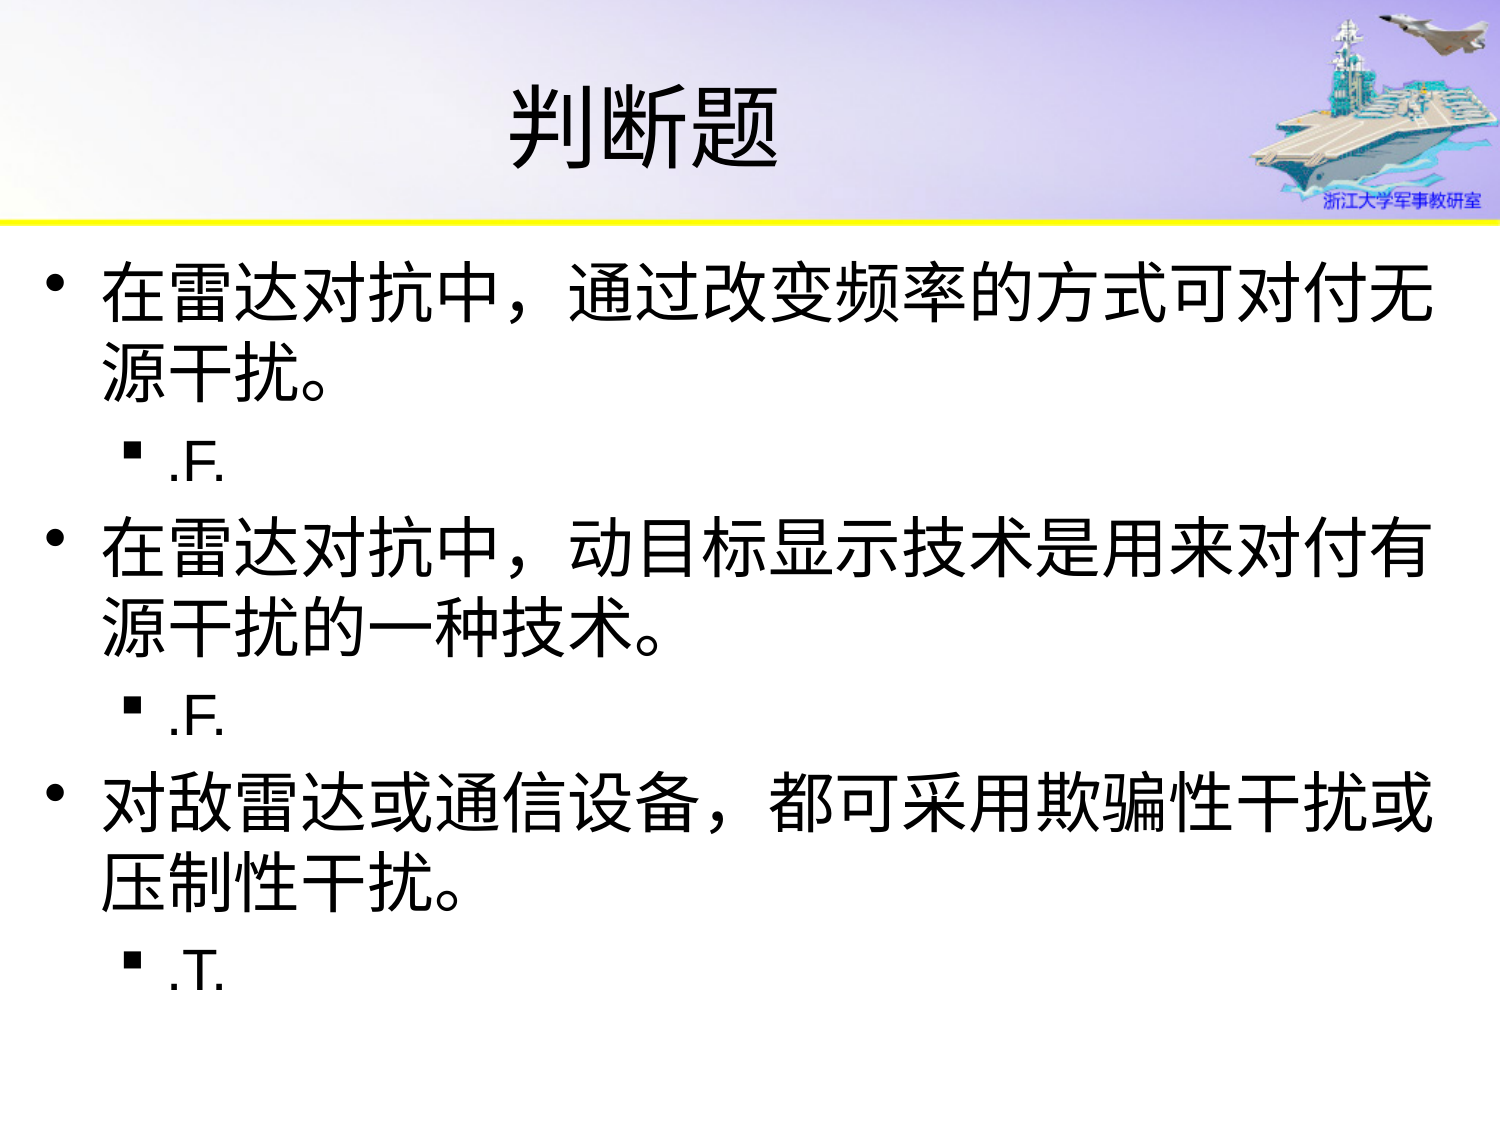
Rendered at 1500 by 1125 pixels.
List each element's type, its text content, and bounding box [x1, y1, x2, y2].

title 判断题 [29, 30, 1259, 219]
list 在雷达对抗中，通过改变频率的方式可对付无源干扰。 .F. 在雷达对抗中，动目标显示技术是用来对付有源干扰的一种技术。 .F. 对敌雷达或通信设备，都可采用欺骗性干扰或压制性干扰。 .T. [29, 243, 1471, 1048]
picture [0, 0, 1500, 226]
